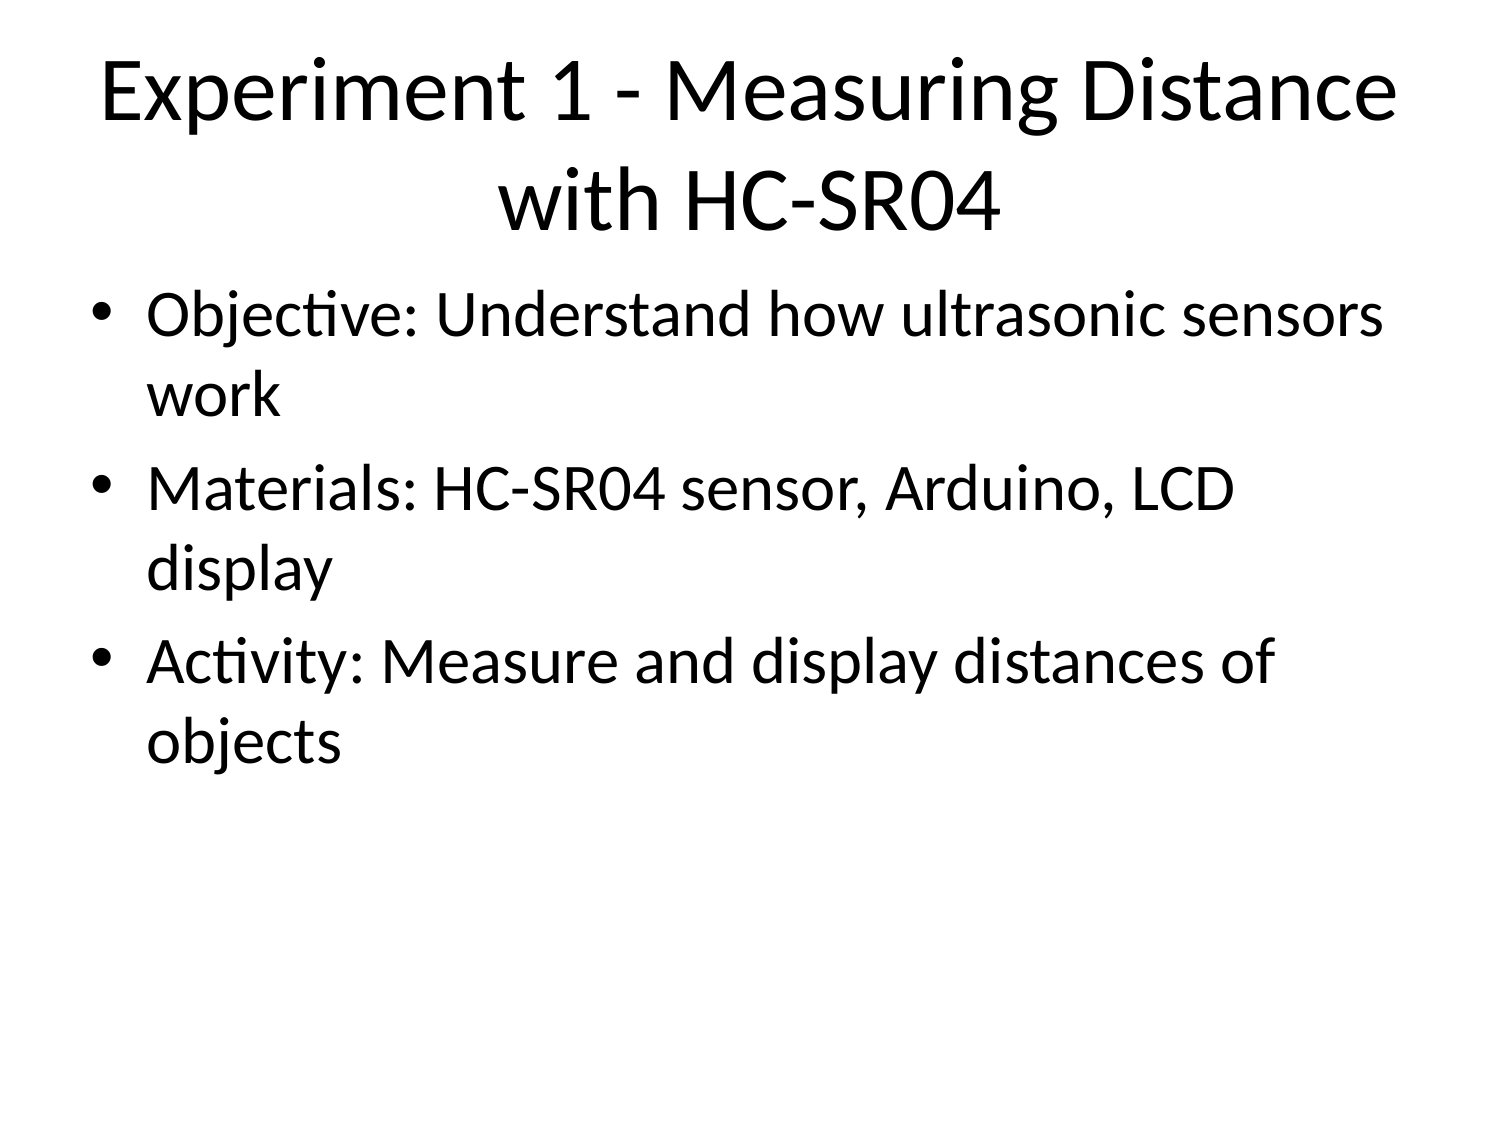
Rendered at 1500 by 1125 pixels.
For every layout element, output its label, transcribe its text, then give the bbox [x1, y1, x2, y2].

list Objective: Understand how ultrasonic sensors work Materials: HC-SR04 sensor, Arduino, LCD display Activity: Measure and display distances of objects [75, 262, 1425, 1005]
title Experiment 1 - Measuring Distance with HC-SR04 [75, 45, 1425, 233]
